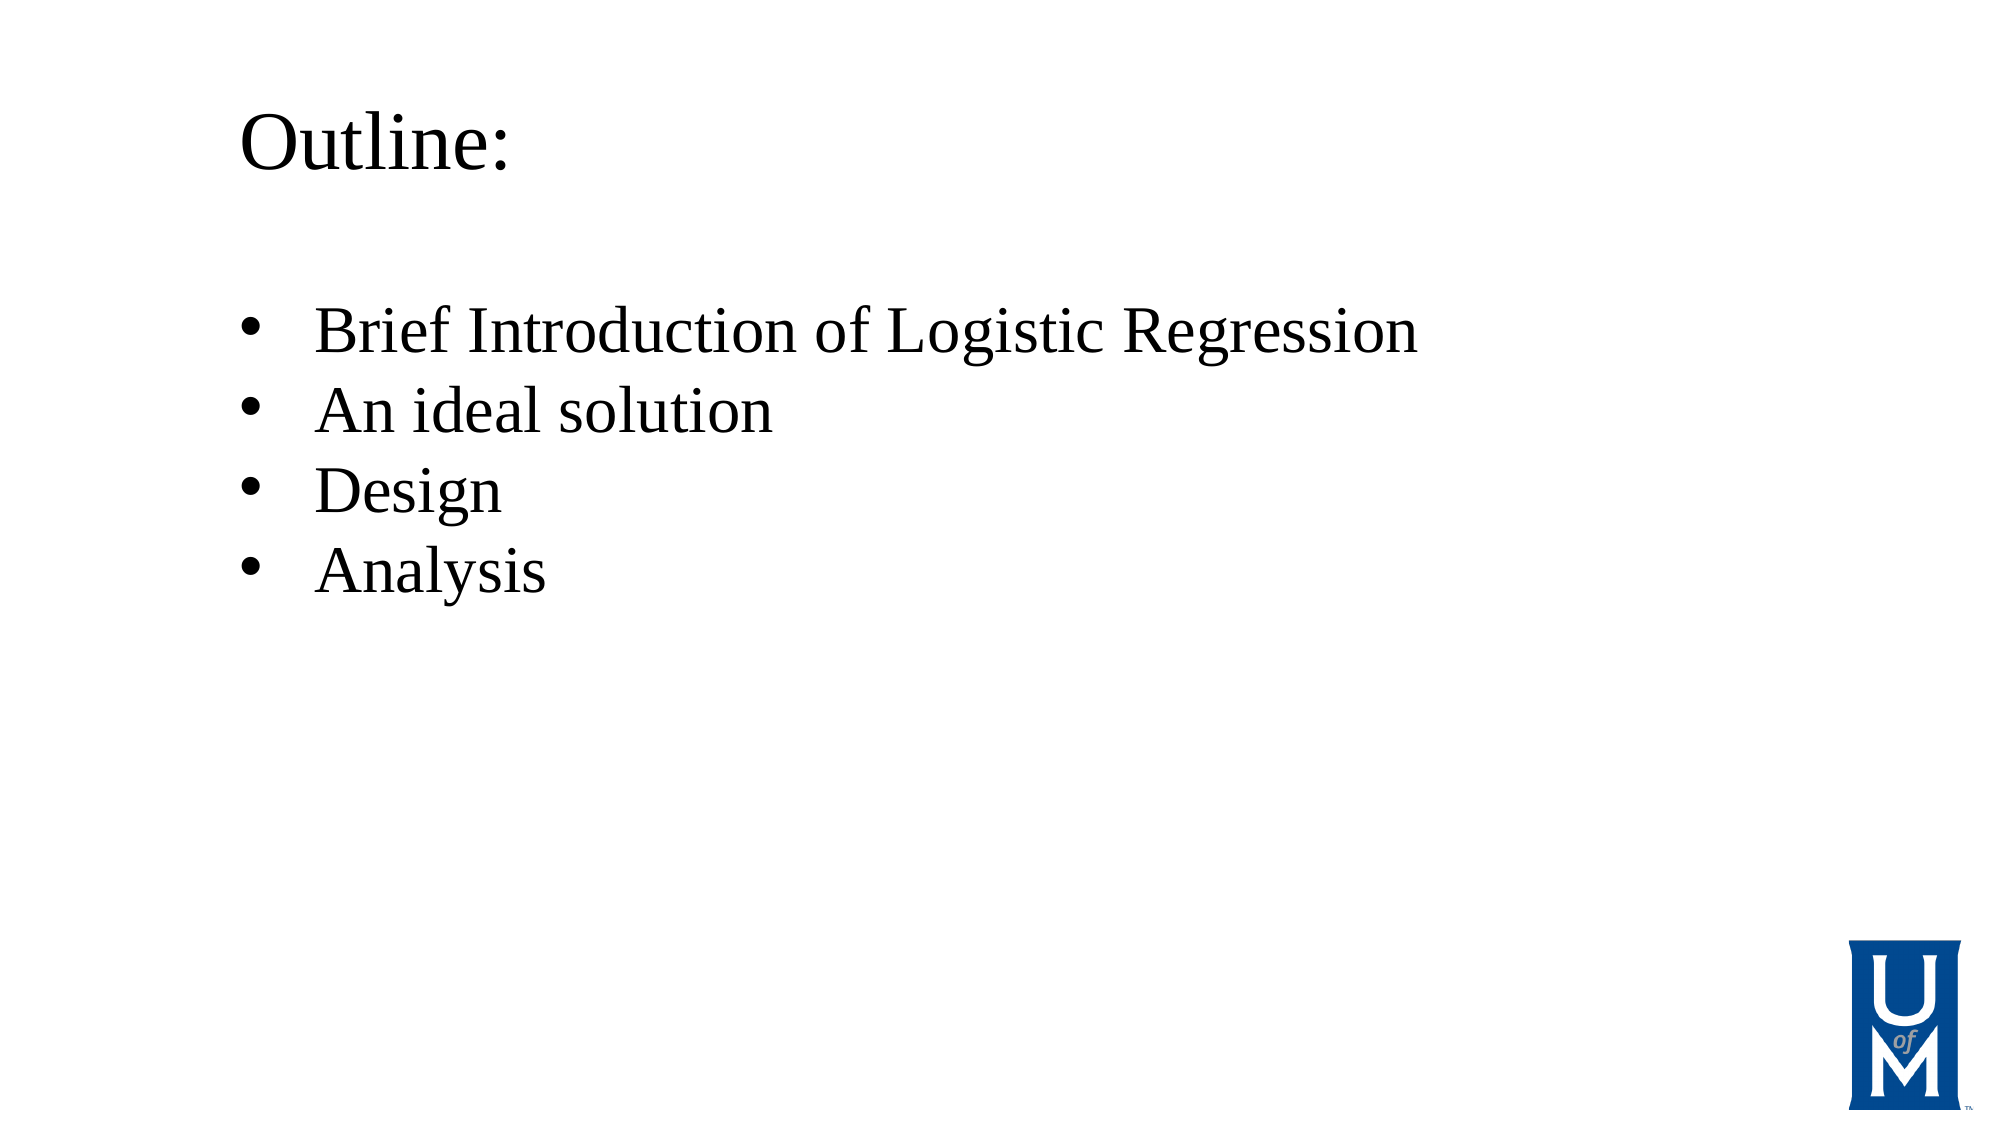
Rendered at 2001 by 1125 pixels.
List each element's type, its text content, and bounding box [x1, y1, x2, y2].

text_box Outline: Brief Introduction of Logistic Regression An ideal solution Design Analysis [224, 78, 1776, 1113]
